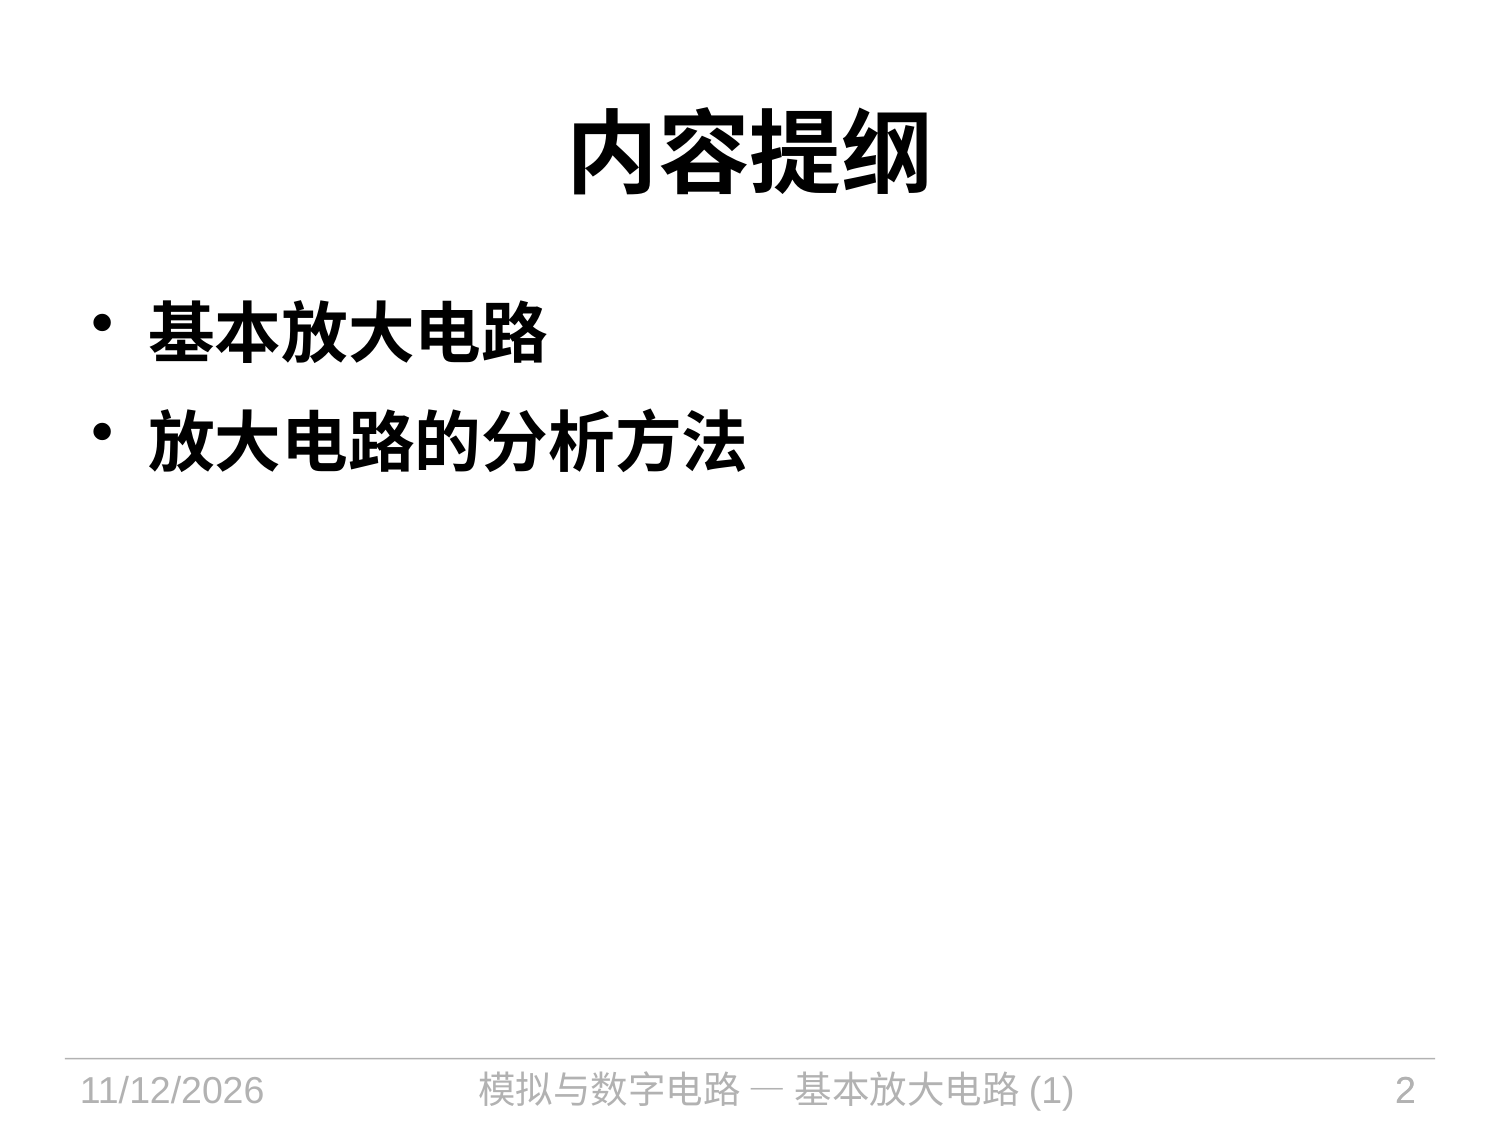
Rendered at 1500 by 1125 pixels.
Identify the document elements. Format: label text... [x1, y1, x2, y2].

footer 模拟与数字电路 — 基本放大电路(1) [373, 1058, 1179, 1125]
list 基本放大电路 放大电路的分析方法 [76, 267, 1427, 1010]
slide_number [64, 1058, 348, 1125]
title 内容提纲 [75, 55, 1425, 244]
text_box 2 [1230, 1058, 1431, 1125]
